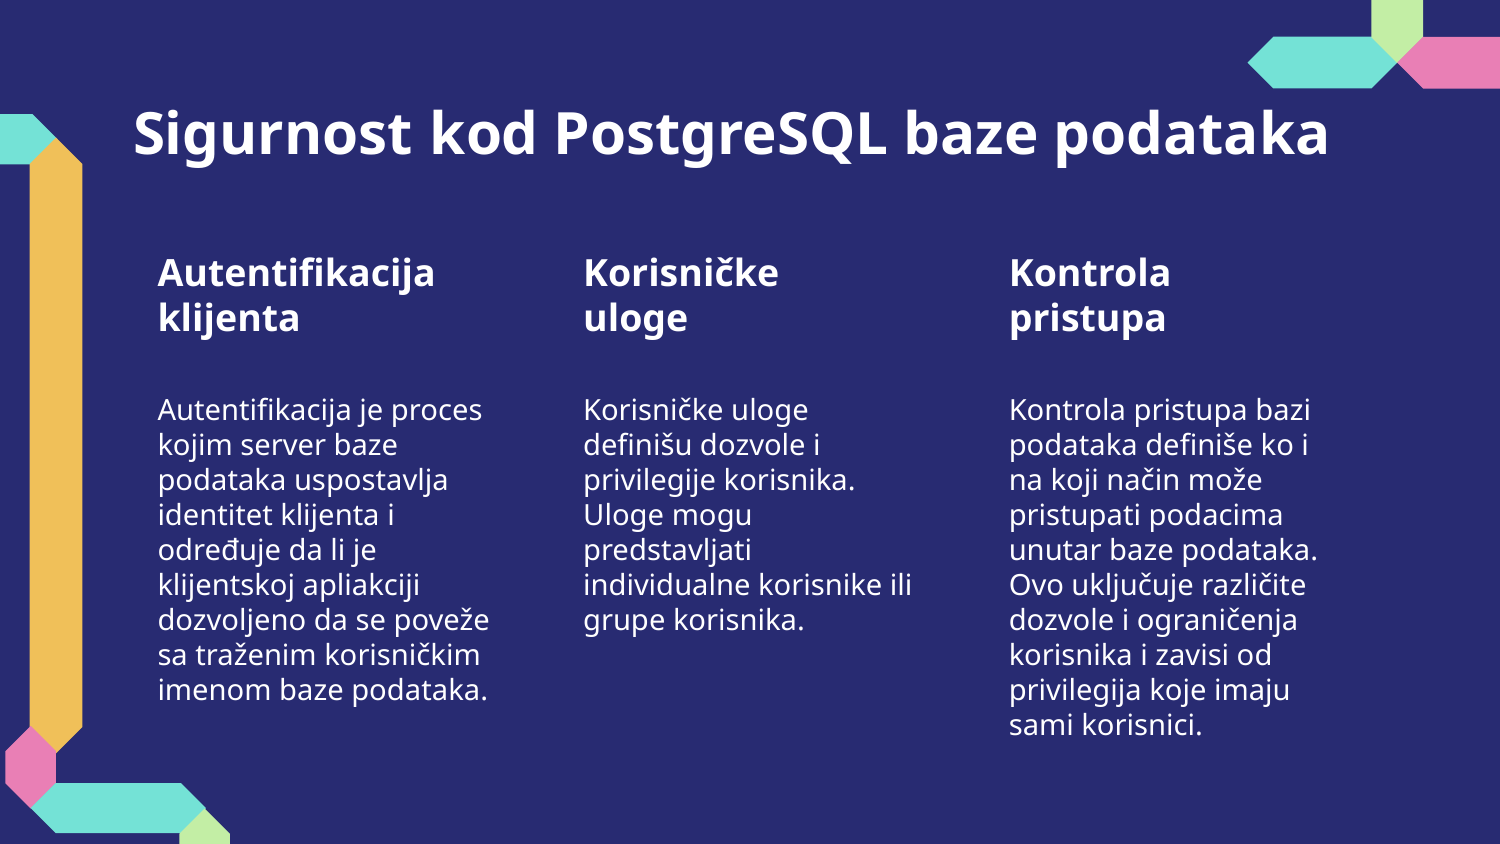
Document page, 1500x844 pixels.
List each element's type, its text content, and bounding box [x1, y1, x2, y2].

subtitle Kontrola pristupa [993, 237, 1358, 354]
title Sigurnost kod PostgreSQL baze podataka [118, 72, 1492, 167]
subtitle Kontrola pristupa bazi podataka definiše ko i na koji način može pristupati podacima unutar baze podataka. Ovo uključuje različite dozvole i ograničenja korisnika i zavisi od privilegija koje imaju sami korisnici. [993, 376, 1358, 709]
subtitle Autentifikacija klijenta [142, 237, 507, 354]
subtitle Korisničke uloge definišu dozvole i privilegije korisnika. Uloge mogu predstavljati individualne korisnike ili grupe korisnika. [568, 376, 932, 709]
subtitle Autentifikacija je proces kojim server baze podataka uspostavlja identitet klijenta i određuje da li je klijentskoj apliakciji dozvoljeno da se poveže sa traženim korisničkim imenom baze podataka. [142, 376, 507, 709]
subtitle Korisničke uloge [568, 237, 932, 354]
